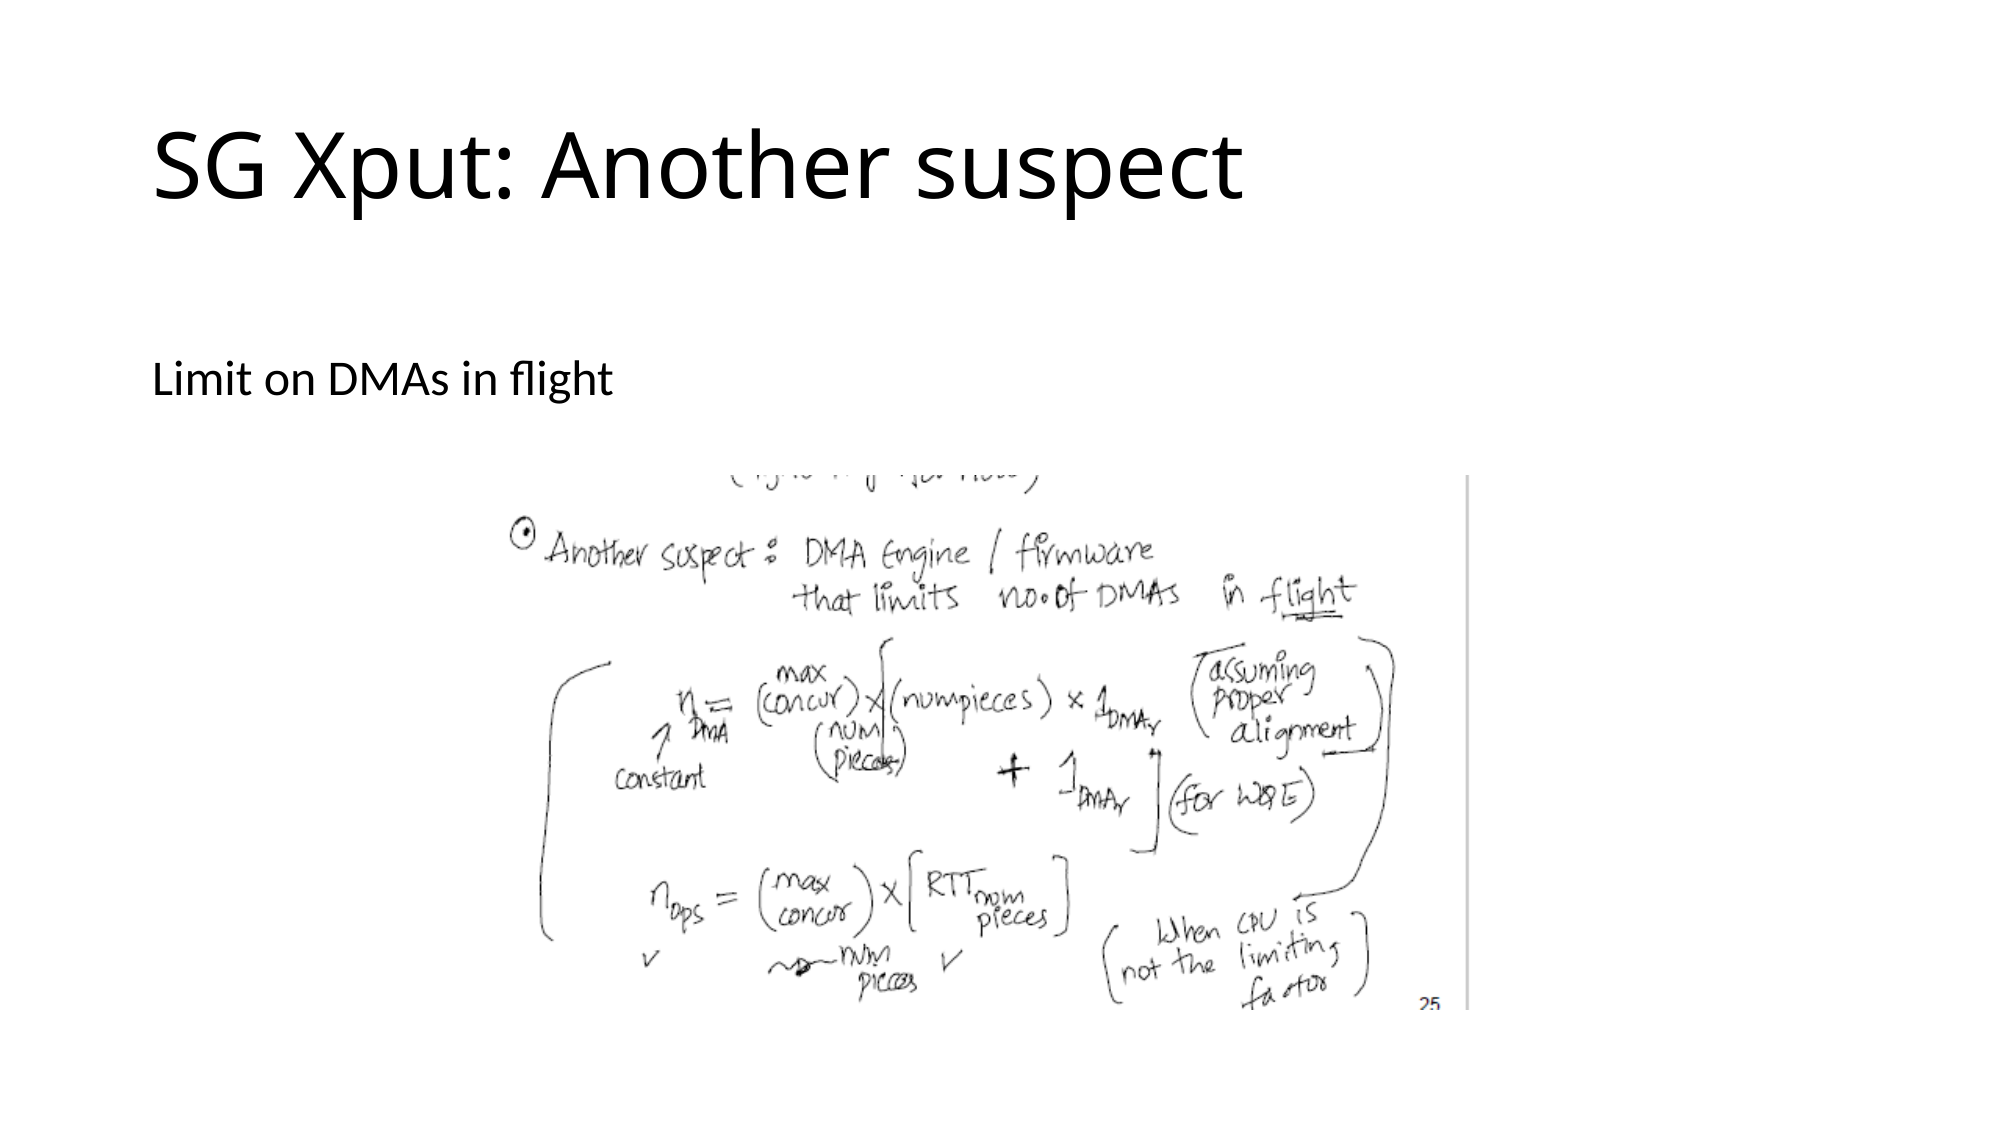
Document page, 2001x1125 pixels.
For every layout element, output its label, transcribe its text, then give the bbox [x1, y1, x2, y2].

picture [465, 475, 1477, 1010]
title SG Xput: Another suspect [137, 59, 1863, 278]
text_box Limit on DMAs in flight [137, 338, 1725, 414]
